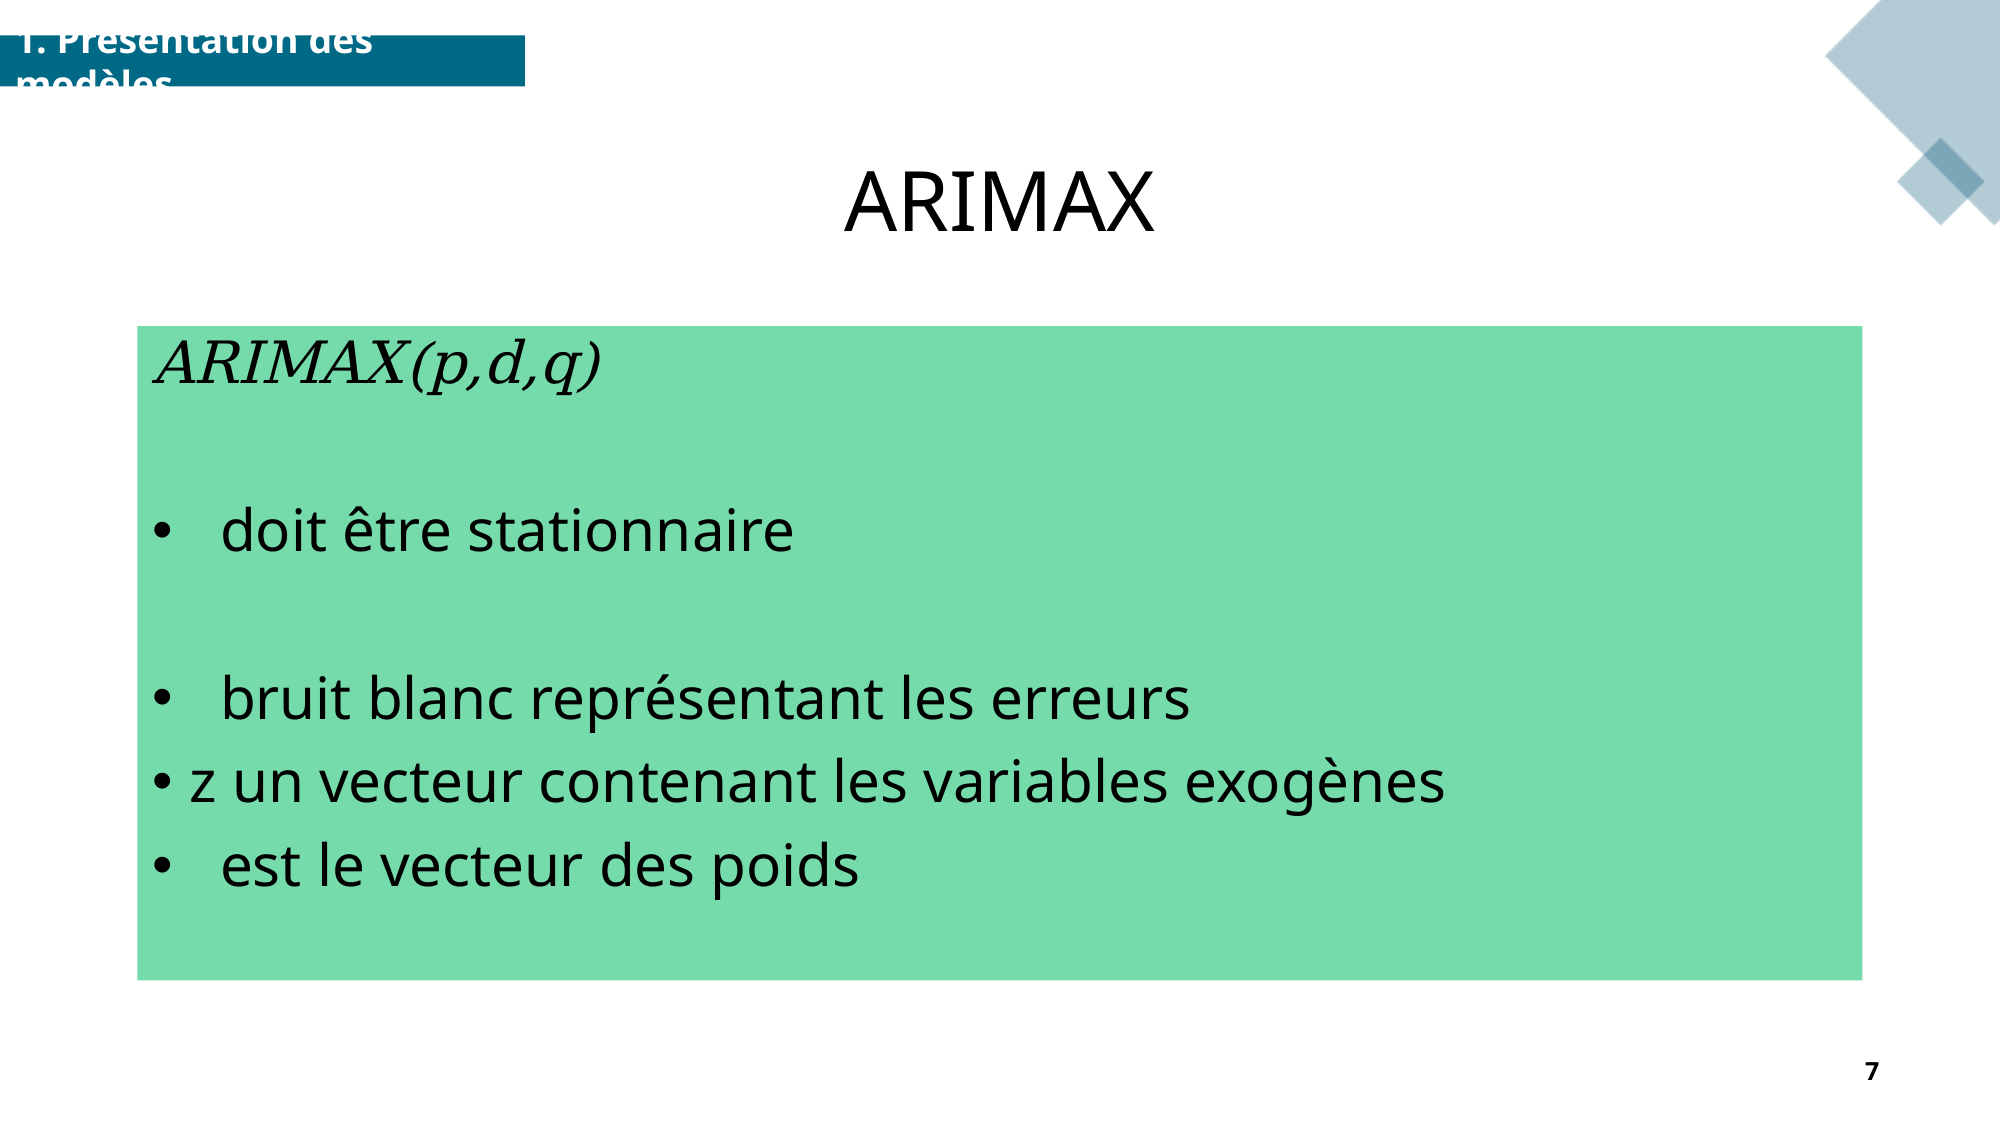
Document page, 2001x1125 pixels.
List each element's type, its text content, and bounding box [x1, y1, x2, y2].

picture [1806, 0, 2000, 244]
slide_number 7 [1444, 1042, 1895, 1103]
title ARIMAX [137, 144, 1863, 326]
text_box 1. Présentation des modèles [0, 34, 526, 88]
